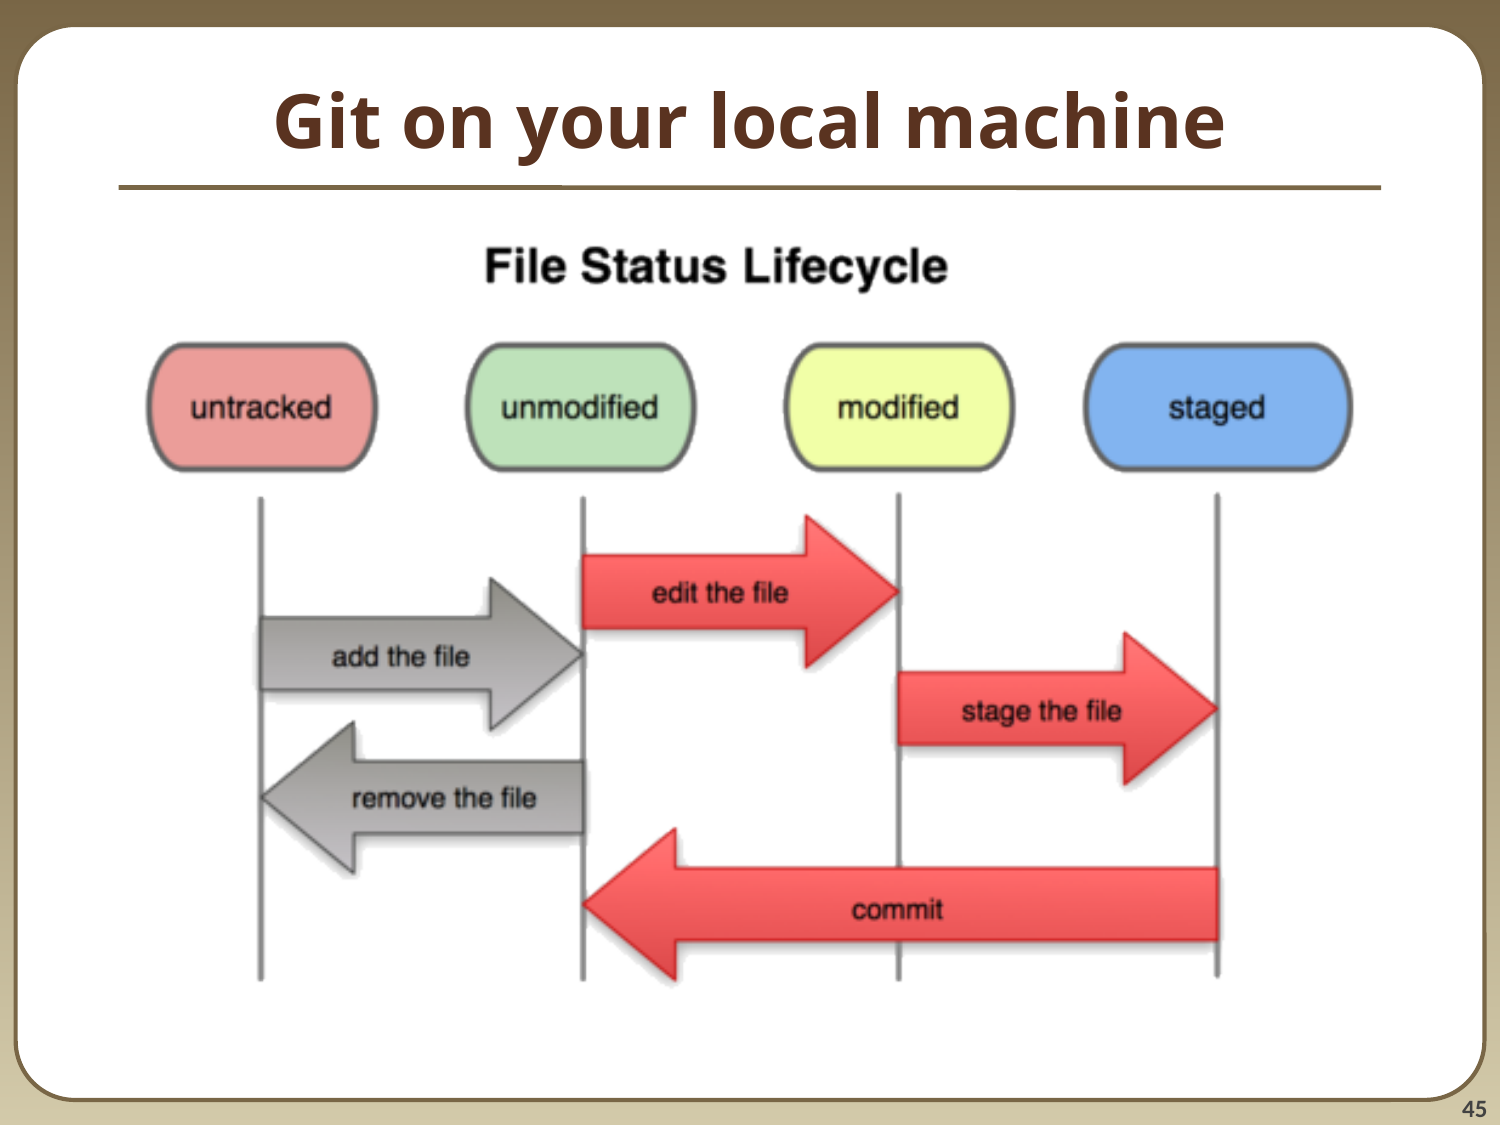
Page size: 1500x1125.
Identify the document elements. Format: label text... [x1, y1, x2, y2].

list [143, 237, 1357, 1007]
title Git on your local machine [0, 24, 1500, 213]
